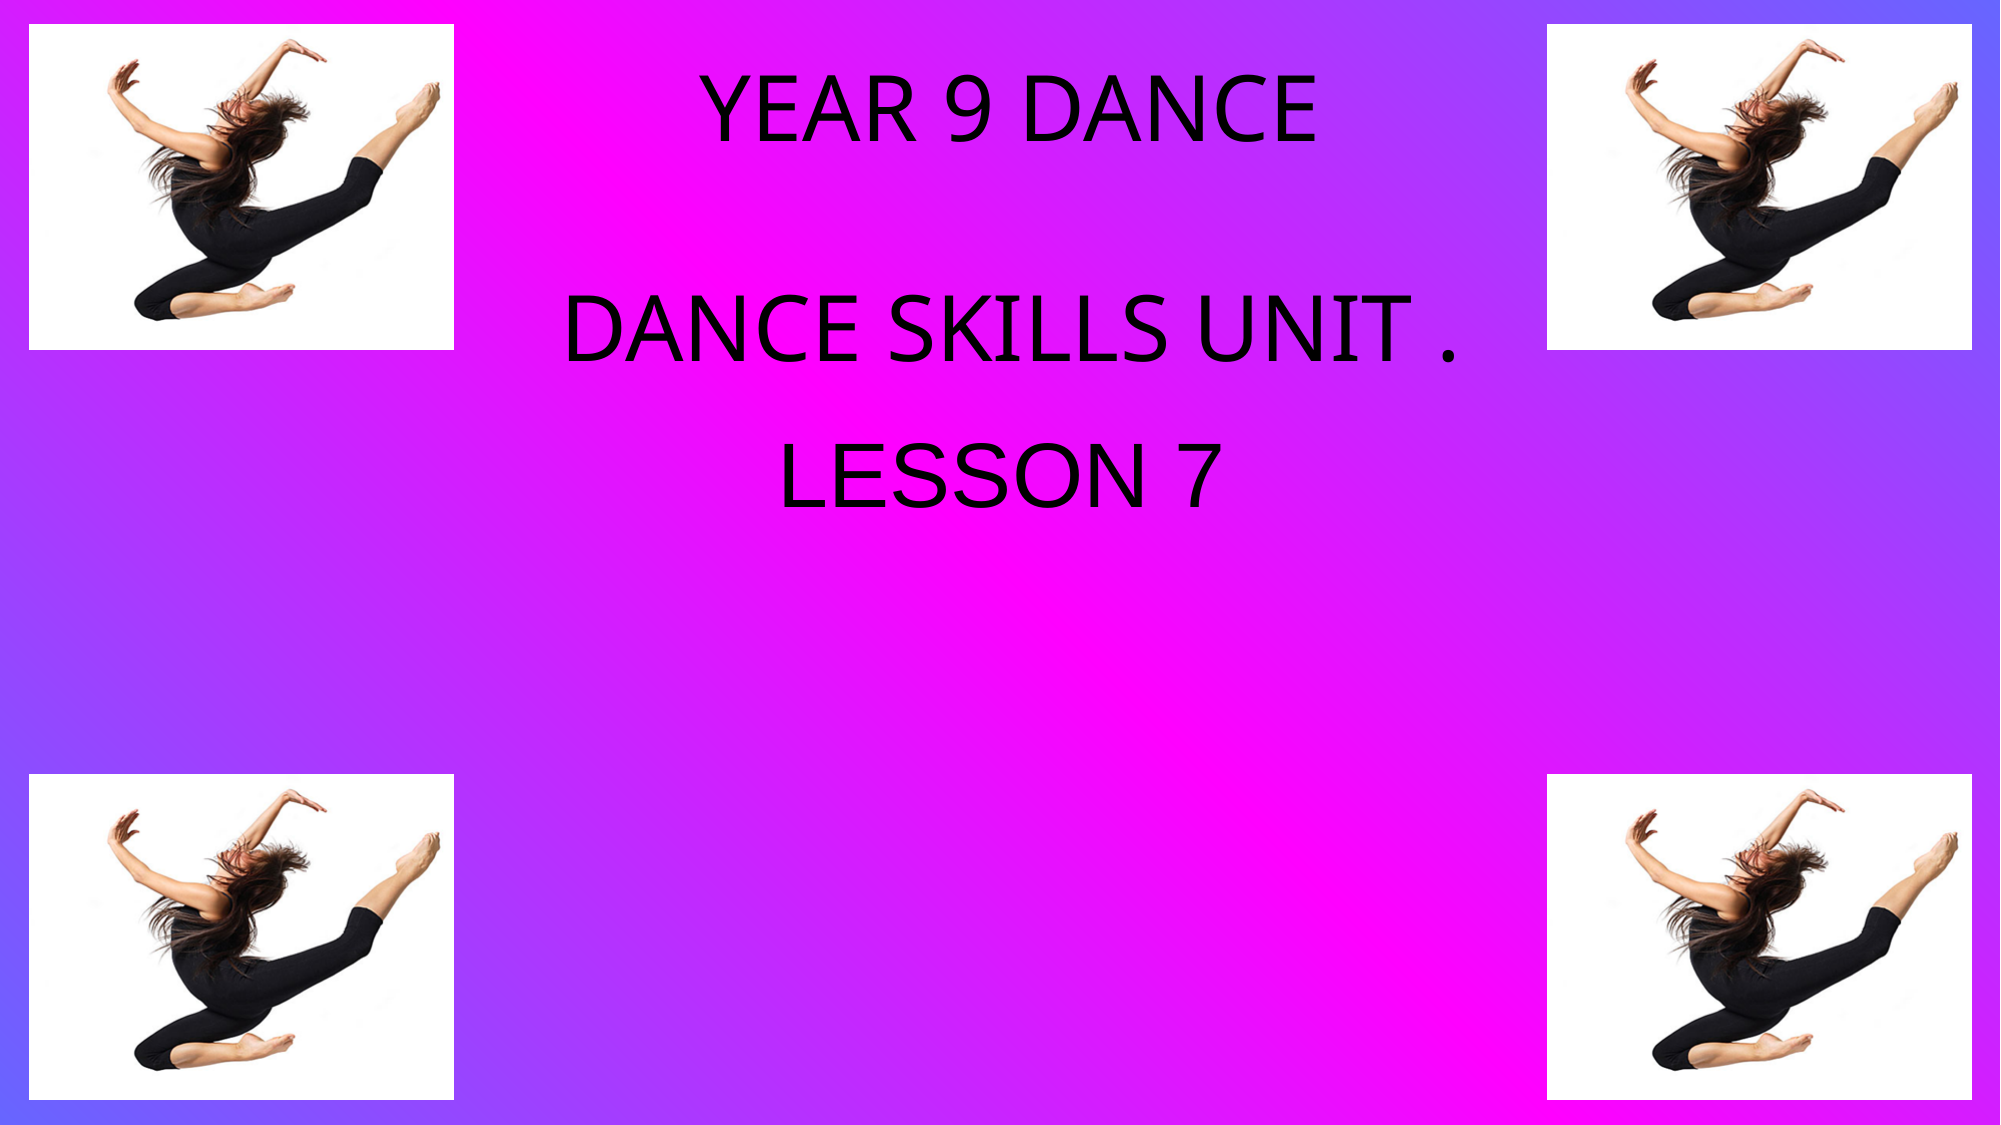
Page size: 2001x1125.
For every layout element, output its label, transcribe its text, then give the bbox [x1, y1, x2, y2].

picture [29, 24, 454, 350]
title LESSON 7 [102, 377, 1903, 565]
picture [1547, 774, 1972, 1100]
picture [29, 774, 454, 1100]
picture [1547, 24, 1972, 350]
text_box YEAR 9 DANCE DANCE SKILLS UNIT . [241, 42, 1780, 497]
